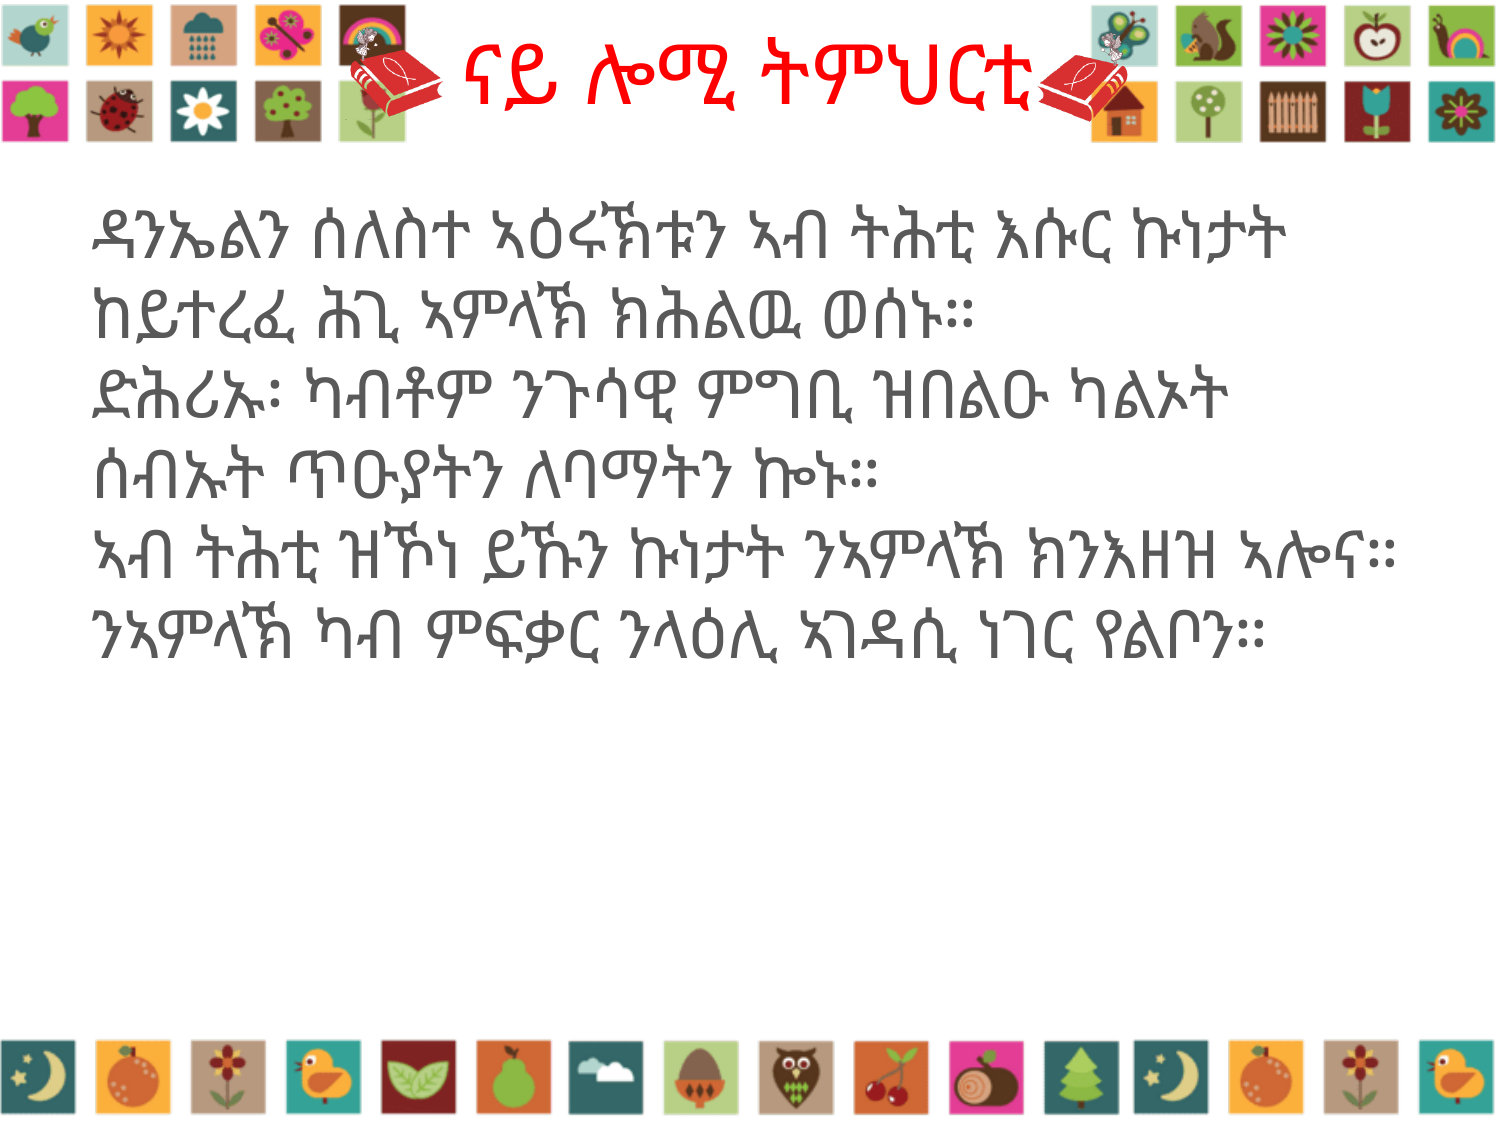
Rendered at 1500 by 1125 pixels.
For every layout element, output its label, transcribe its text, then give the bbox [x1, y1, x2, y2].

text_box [0, 1028, 1500, 1118]
picture [0, 3, 475, 150]
picture [1005, 3, 1500, 150]
text_box ናይ ሎሚ ትምህርቲ [425, 13, 1078, 129]
text_box ዳንኤልን ሰለስተ ኣዕሩኽቱን ኣብ ትሕቲ እሱር ኩነታት ከይተረፈ ሕጊ ኣምላኽ ክሕልዉ ወሰኑ። ድሕሪኡ፡ ካብቶም ንጉሳዊ ምግቢ ዝበልዑ ካልኦት ሰብኡት ጥዑያትን ለባማትን ኰኑ። ኣብ ትሕቲ ዝኾነ ይኹን ኩነታት ንኣምላኽ ክንእዘዝ ኣሎና። ንኣምላኽ ካብ ምፍቃር ንላዕሊ ኣገዳሲ ነገር የልቦን። [76, 184, 1424, 679]
